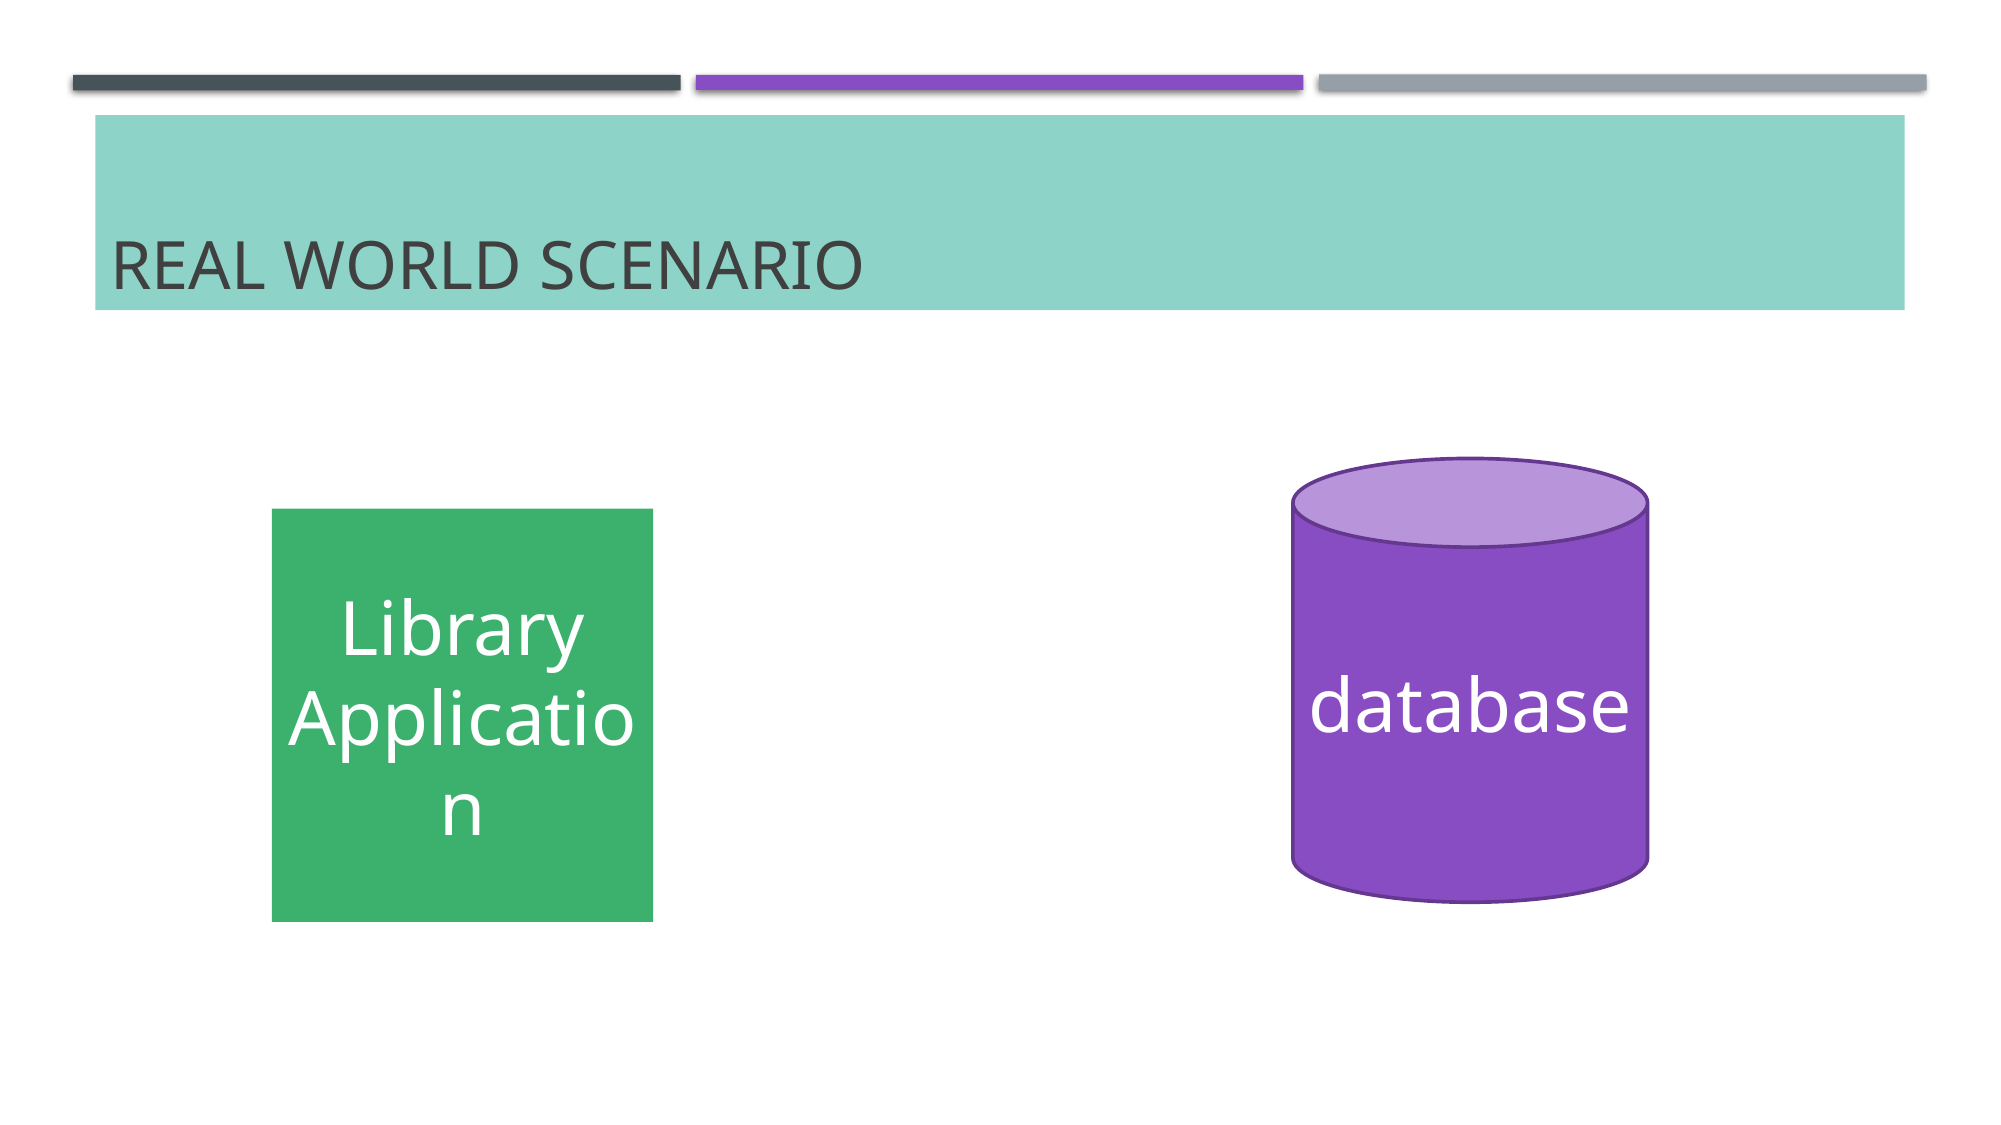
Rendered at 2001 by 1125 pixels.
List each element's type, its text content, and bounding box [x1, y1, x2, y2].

title Real world scenario [95, 115, 1905, 311]
text_box Library Application [271, 508, 654, 922]
text_box database [1291, 456, 1650, 905]
